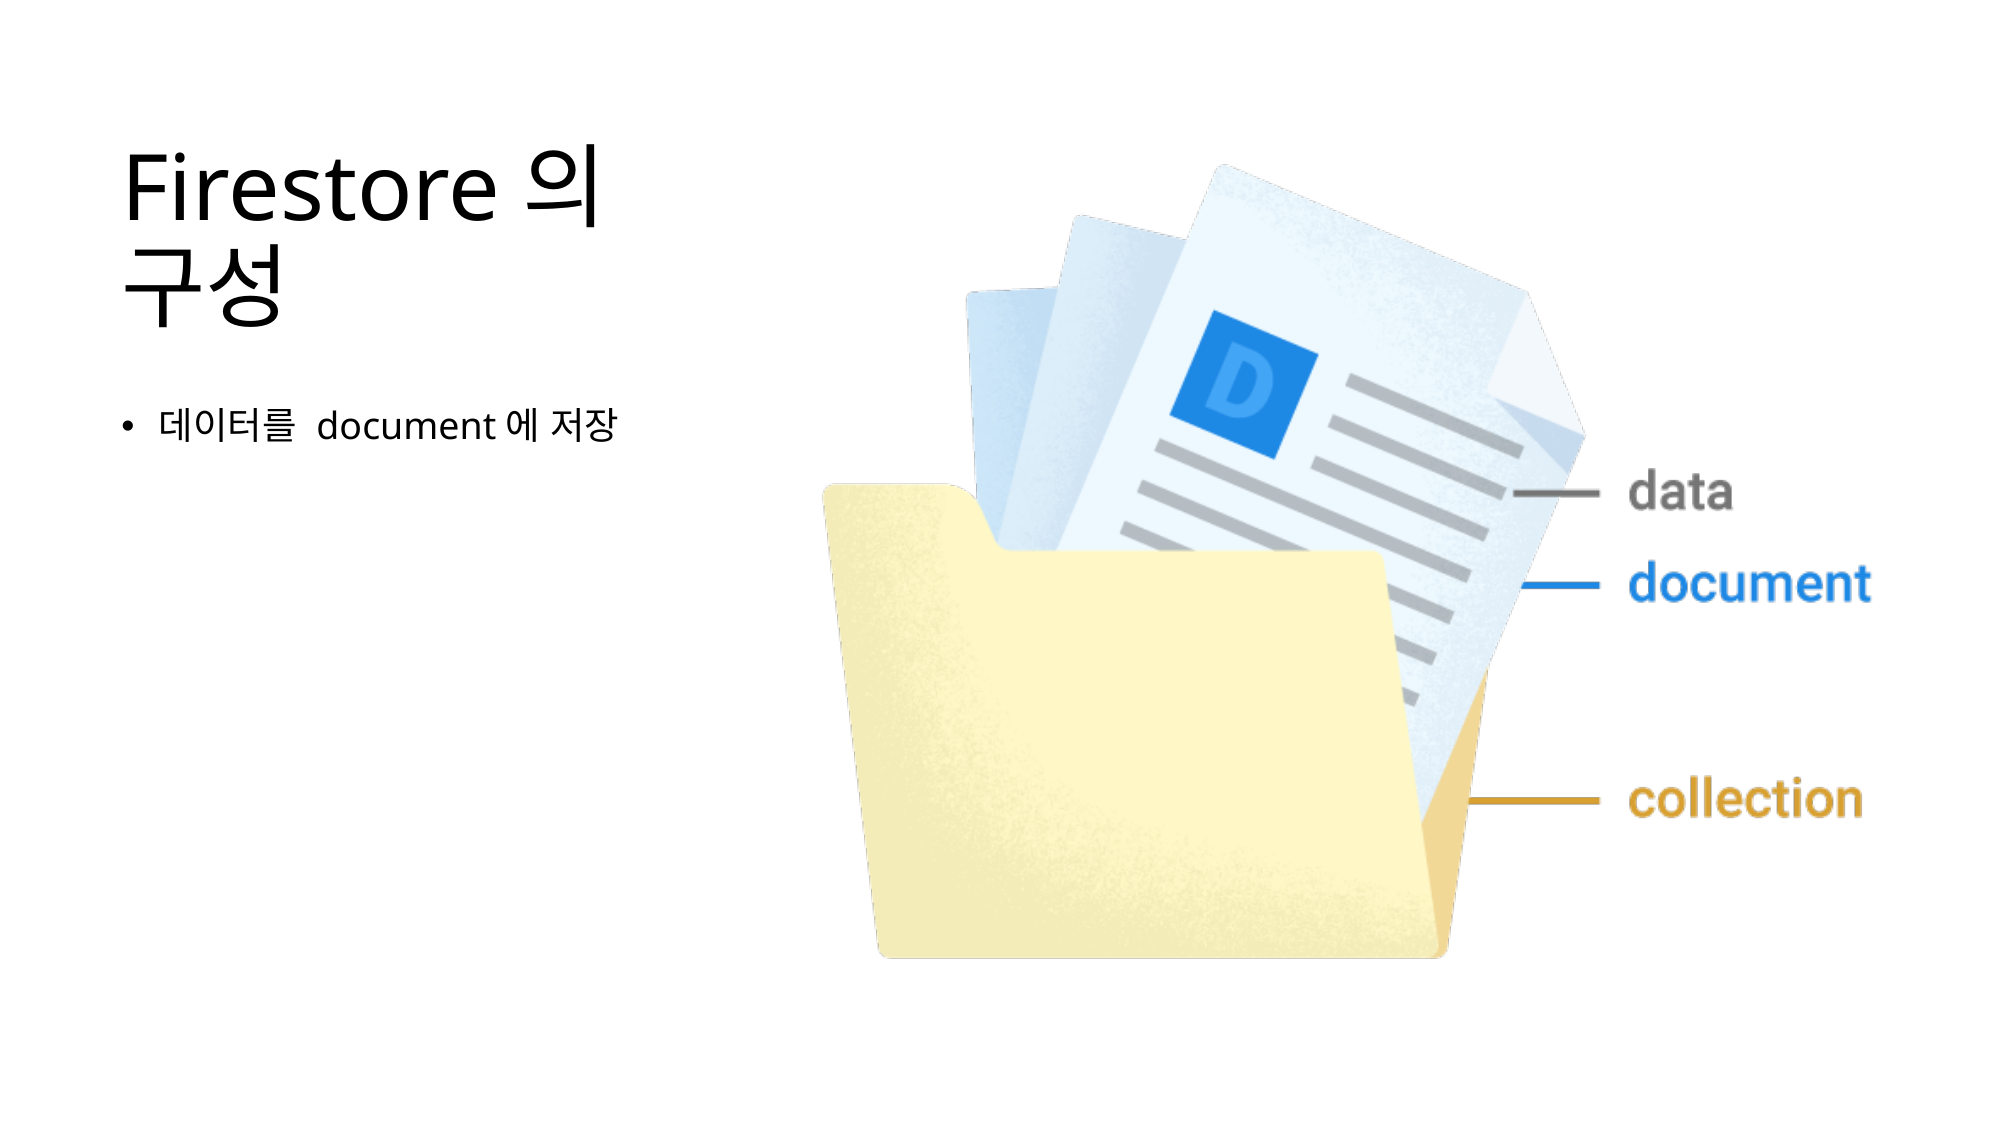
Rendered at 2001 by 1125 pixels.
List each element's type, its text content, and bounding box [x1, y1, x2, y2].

list 데이터를 document에 저장 [106, 399, 708, 1021]
title Firestore의 구성 [106, 103, 708, 379]
picture [760, 104, 1896, 1020]
